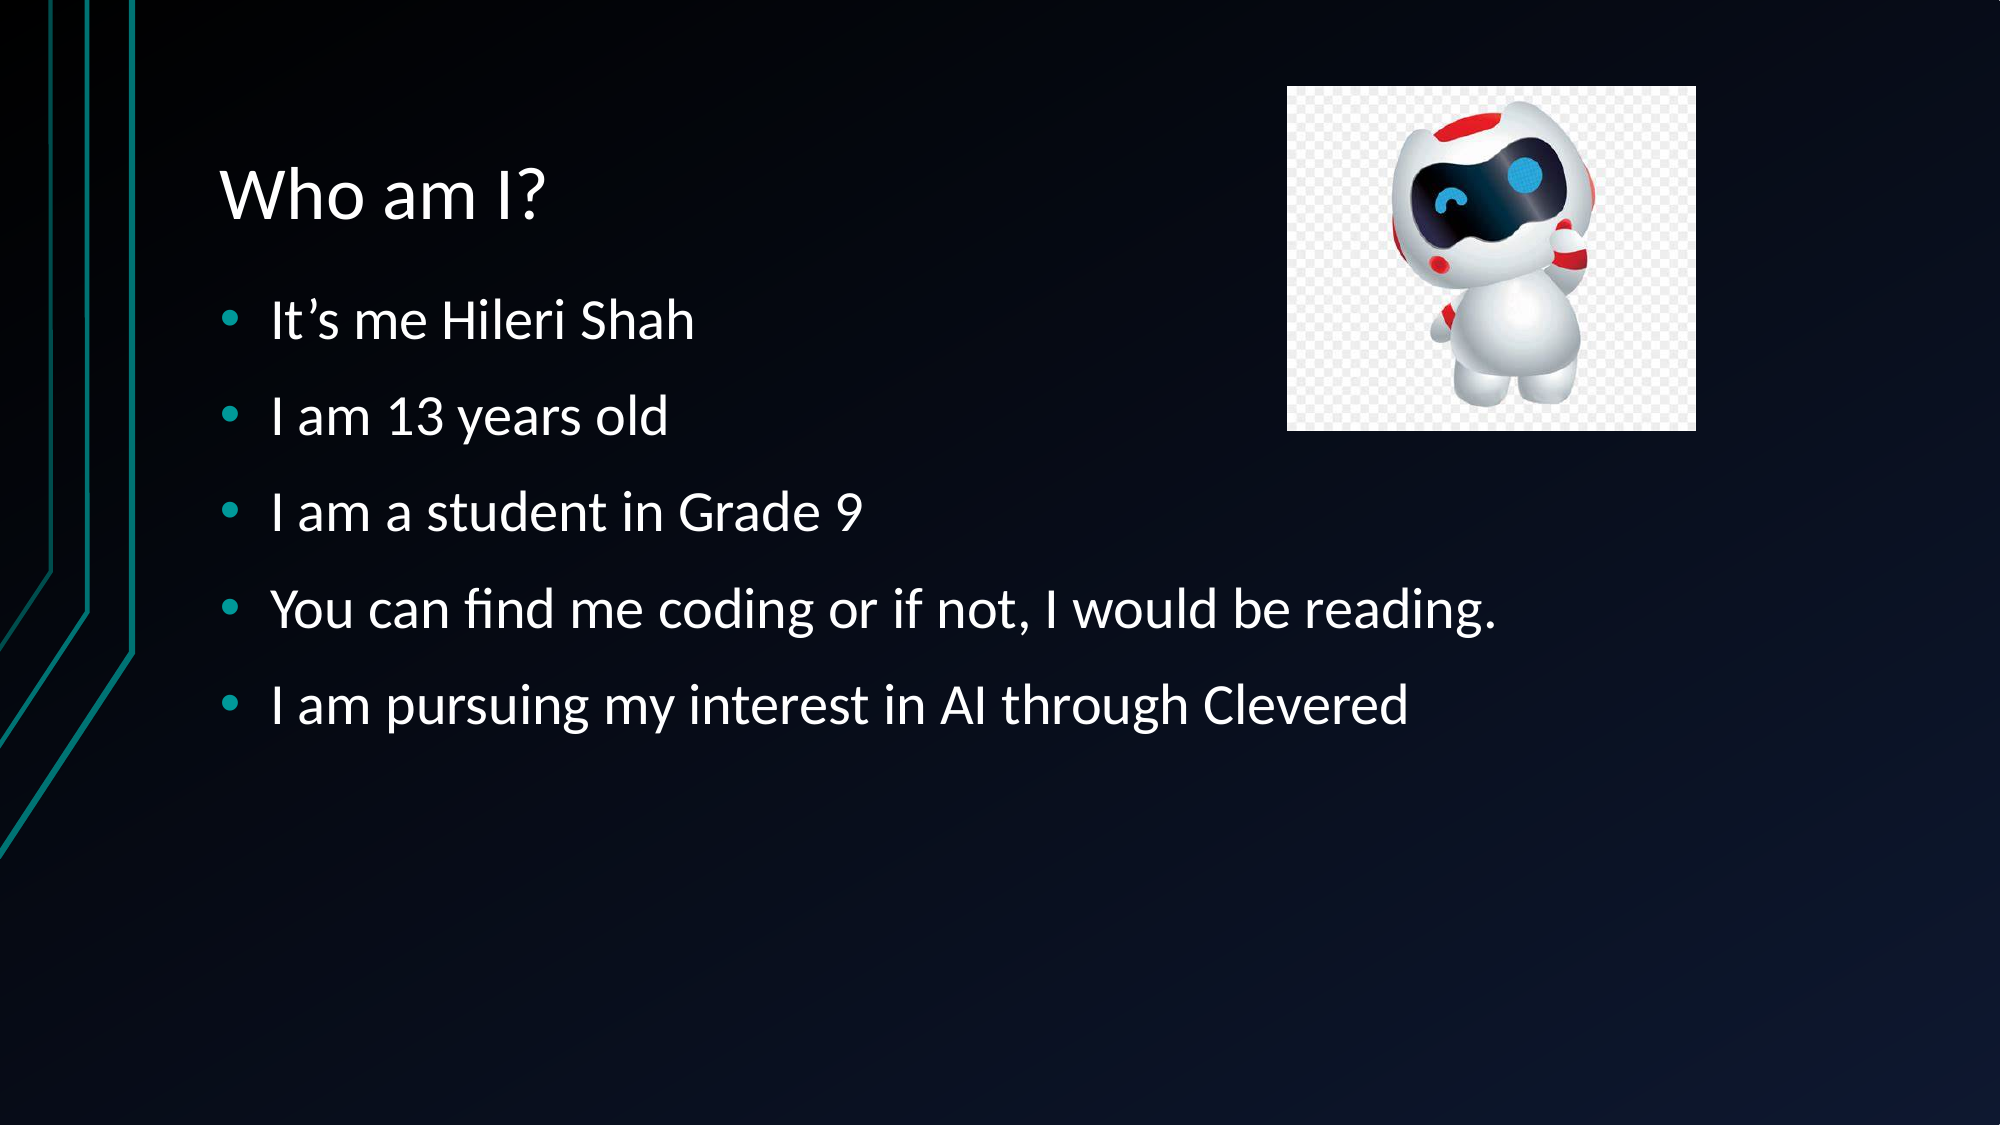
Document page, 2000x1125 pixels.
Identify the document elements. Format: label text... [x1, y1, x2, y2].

title Who am I? [199, 45, 1900, 246]
list It’s me Hileri Shah I am 13 years old I am a student in Grade 9 You can find me coding or if not, I would be reading. I am pursuing my interest in AI through Clevered [199, 279, 1900, 1012]
picture [1286, 85, 1696, 431]
